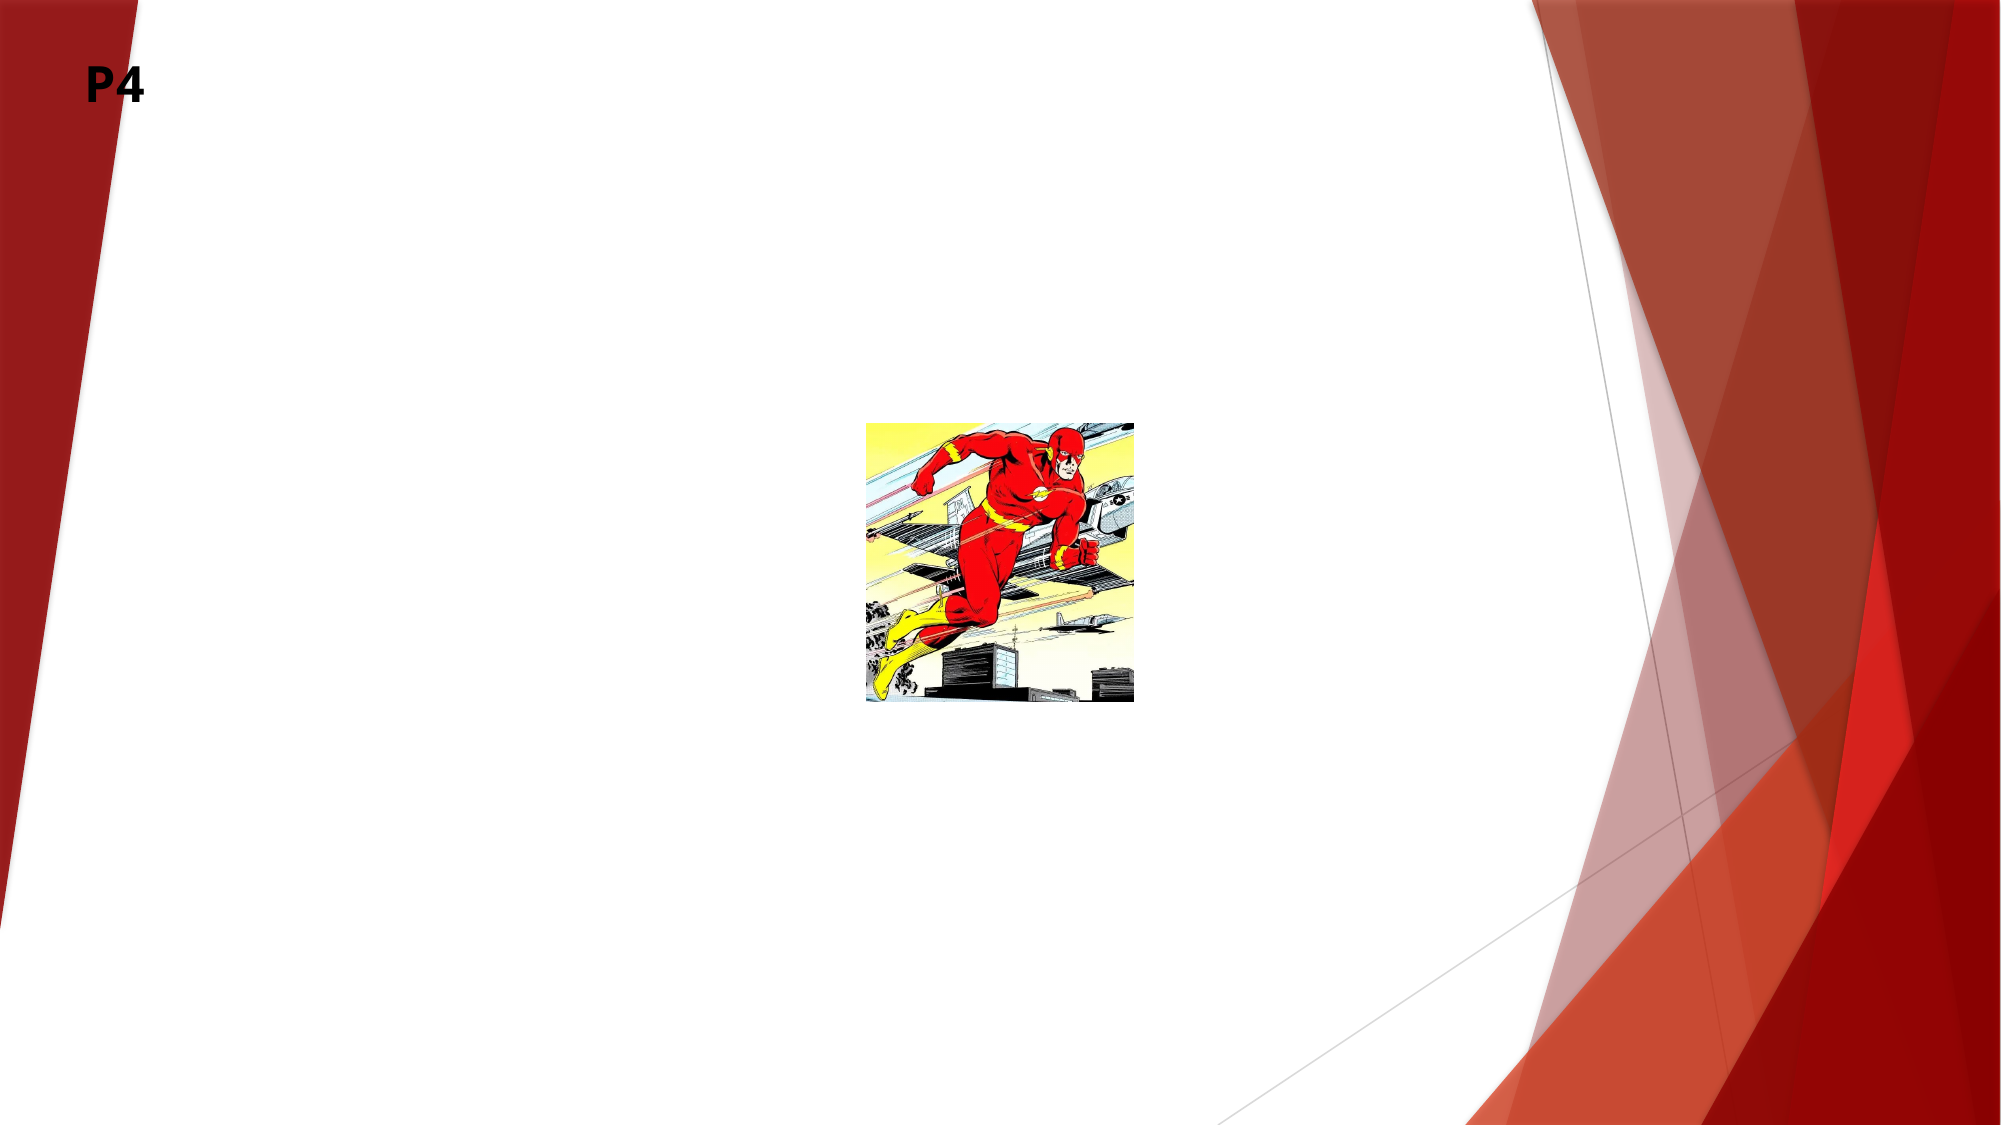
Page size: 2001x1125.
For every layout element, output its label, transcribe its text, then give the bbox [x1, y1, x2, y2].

picture [865, 423, 1135, 702]
text_box P4 [70, 45, 500, 120]
